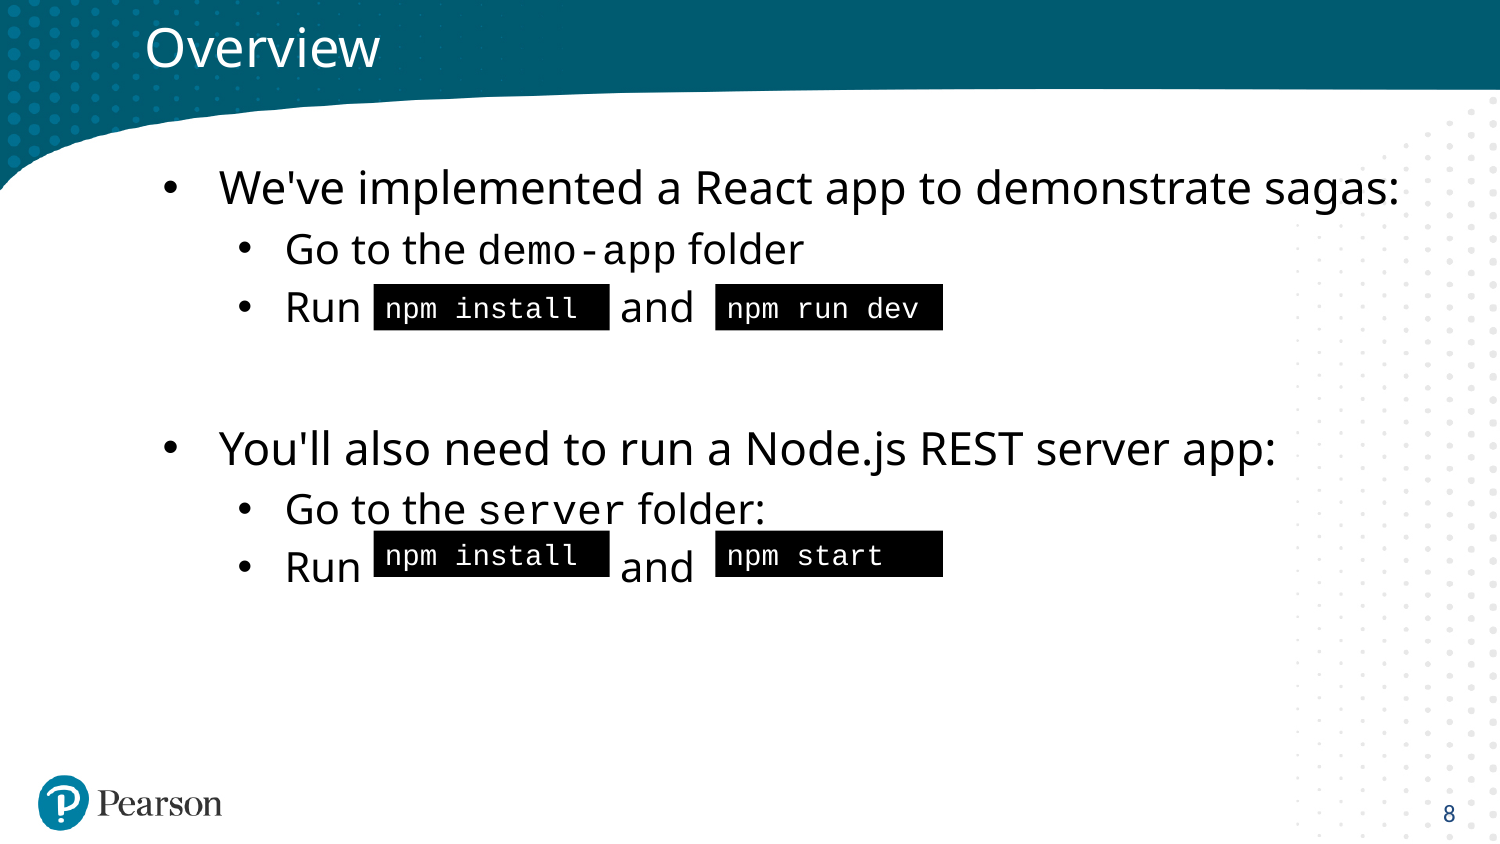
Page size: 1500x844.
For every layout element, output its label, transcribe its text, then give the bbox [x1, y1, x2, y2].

text_box npm install [373, 284, 610, 331]
text_box 8 [1406, 759, 1493, 835]
text_box npm start [715, 530, 943, 577]
title Overview [130, 6, 1369, 98]
picture [0, 90, 1500, 844]
list We've implemented a React app to demonstrate sagas: Go to the demo-app folder Run and You'll also need to run a Node.js REST server app: Go to the server folder: Run and [147, 151, 1460, 766]
text_box npm install [373, 530, 610, 577]
text_box npm run dev [715, 284, 943, 331]
